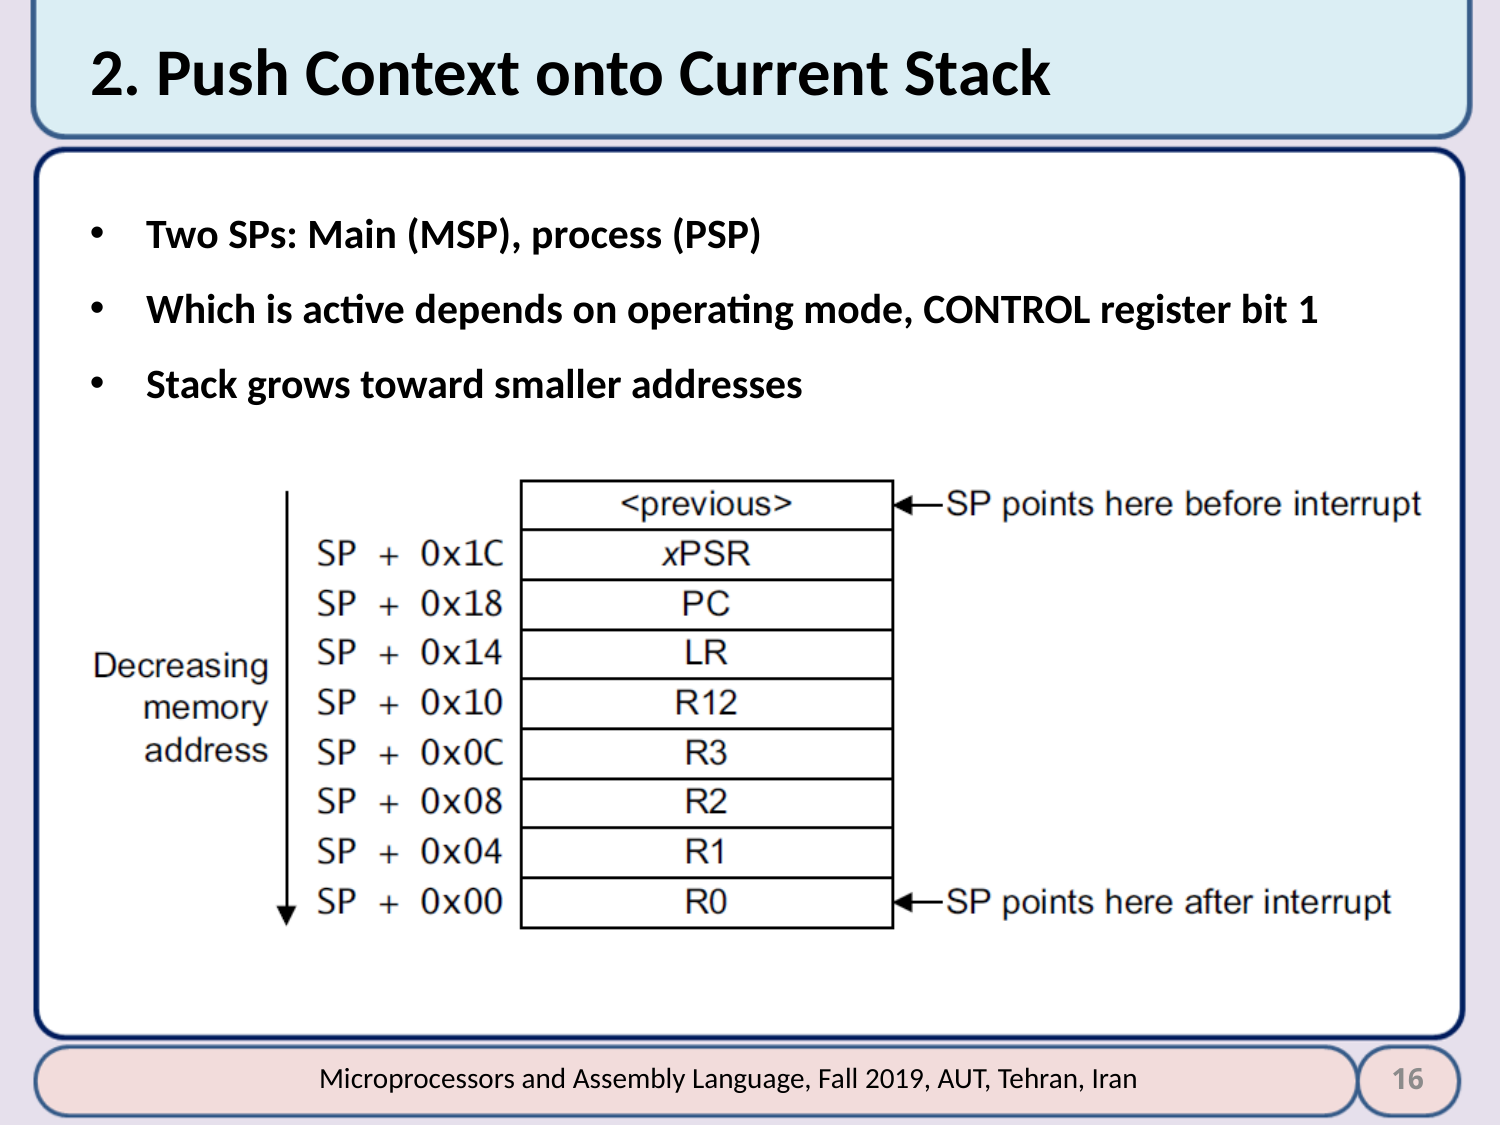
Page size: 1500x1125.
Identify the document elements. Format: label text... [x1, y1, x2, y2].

picture [0, 0, 1500, 1125]
slide_number 16 [1363, 1049, 1453, 1110]
text_box Two SPs: Main (MSP), process (PSP) Which is active depends on operating mode, CONTROL register bit 1 Stack grows toward smaller addresses [75, 174, 1463, 415]
title 2. Push Context onto Current Stack [75, 0, 1425, 138]
text_box Microprocessors and Assembly Language, Fall 2019, AUT, Tehran, Iran [162, 1051, 1288, 1102]
